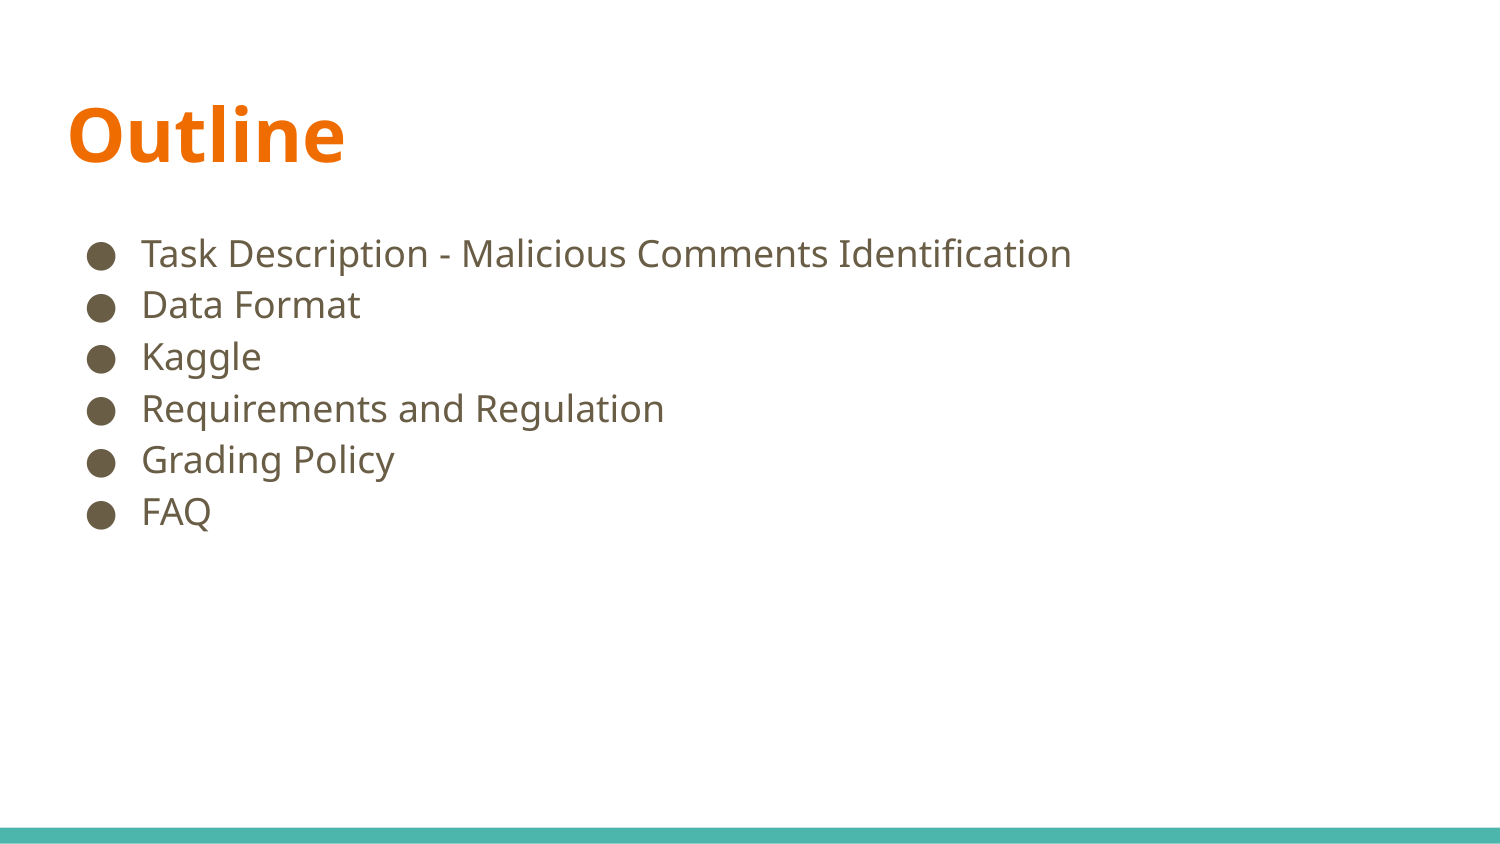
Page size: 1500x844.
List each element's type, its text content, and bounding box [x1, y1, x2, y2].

list Task Description - Malicious Comments Identification Data Format Kaggle Requirements and Regulation Grading Policy FAQ [51, 207, 1449, 750]
title Outline [51, 72, 1449, 189]
